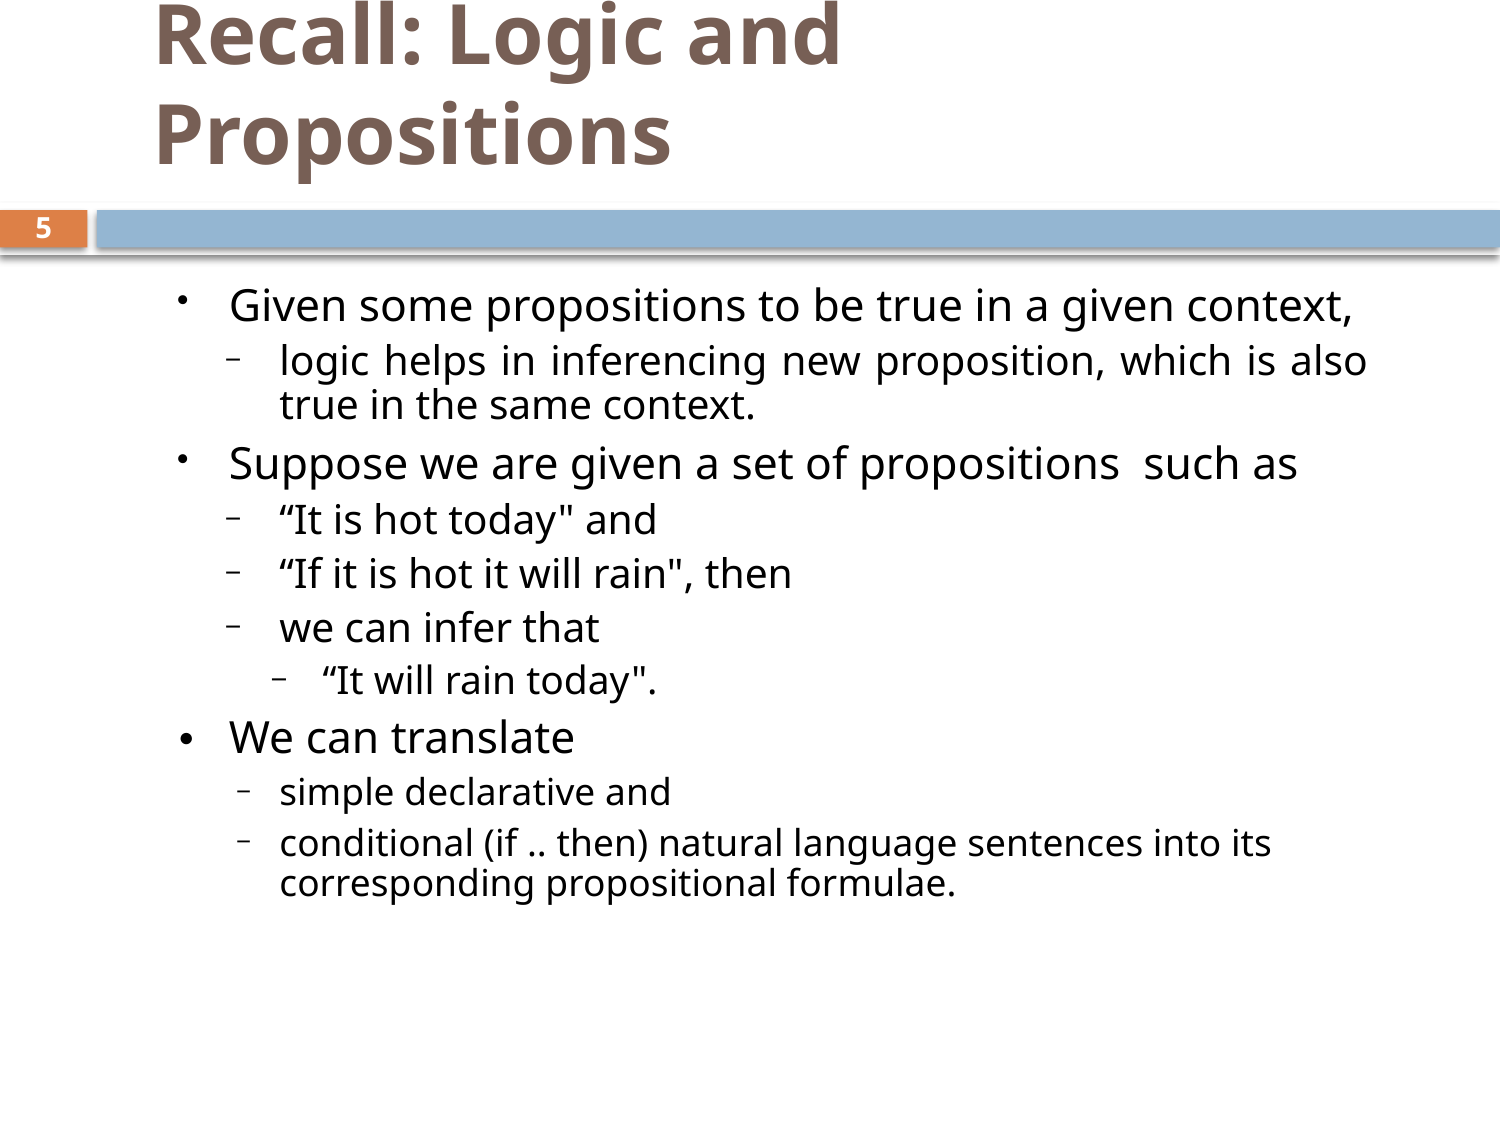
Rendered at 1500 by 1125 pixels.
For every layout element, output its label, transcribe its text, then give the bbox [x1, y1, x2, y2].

title Recall: Logic and Propositions [137, 0, 1388, 163]
list Given some propositions to be true in a given context, logic helps in inferencing new proposition, which is also true in the same context. Suppose we are given a set of propositions such as “It is hot today" and “If it is hot it will rain", then we can infer that “It will rain today". We can translate simple declarative and conditional (if .. then) natural language sentences into its corresponding propositional formulae. [163, 275, 1385, 925]
slide_number 5 [0, 208, 88, 249]
